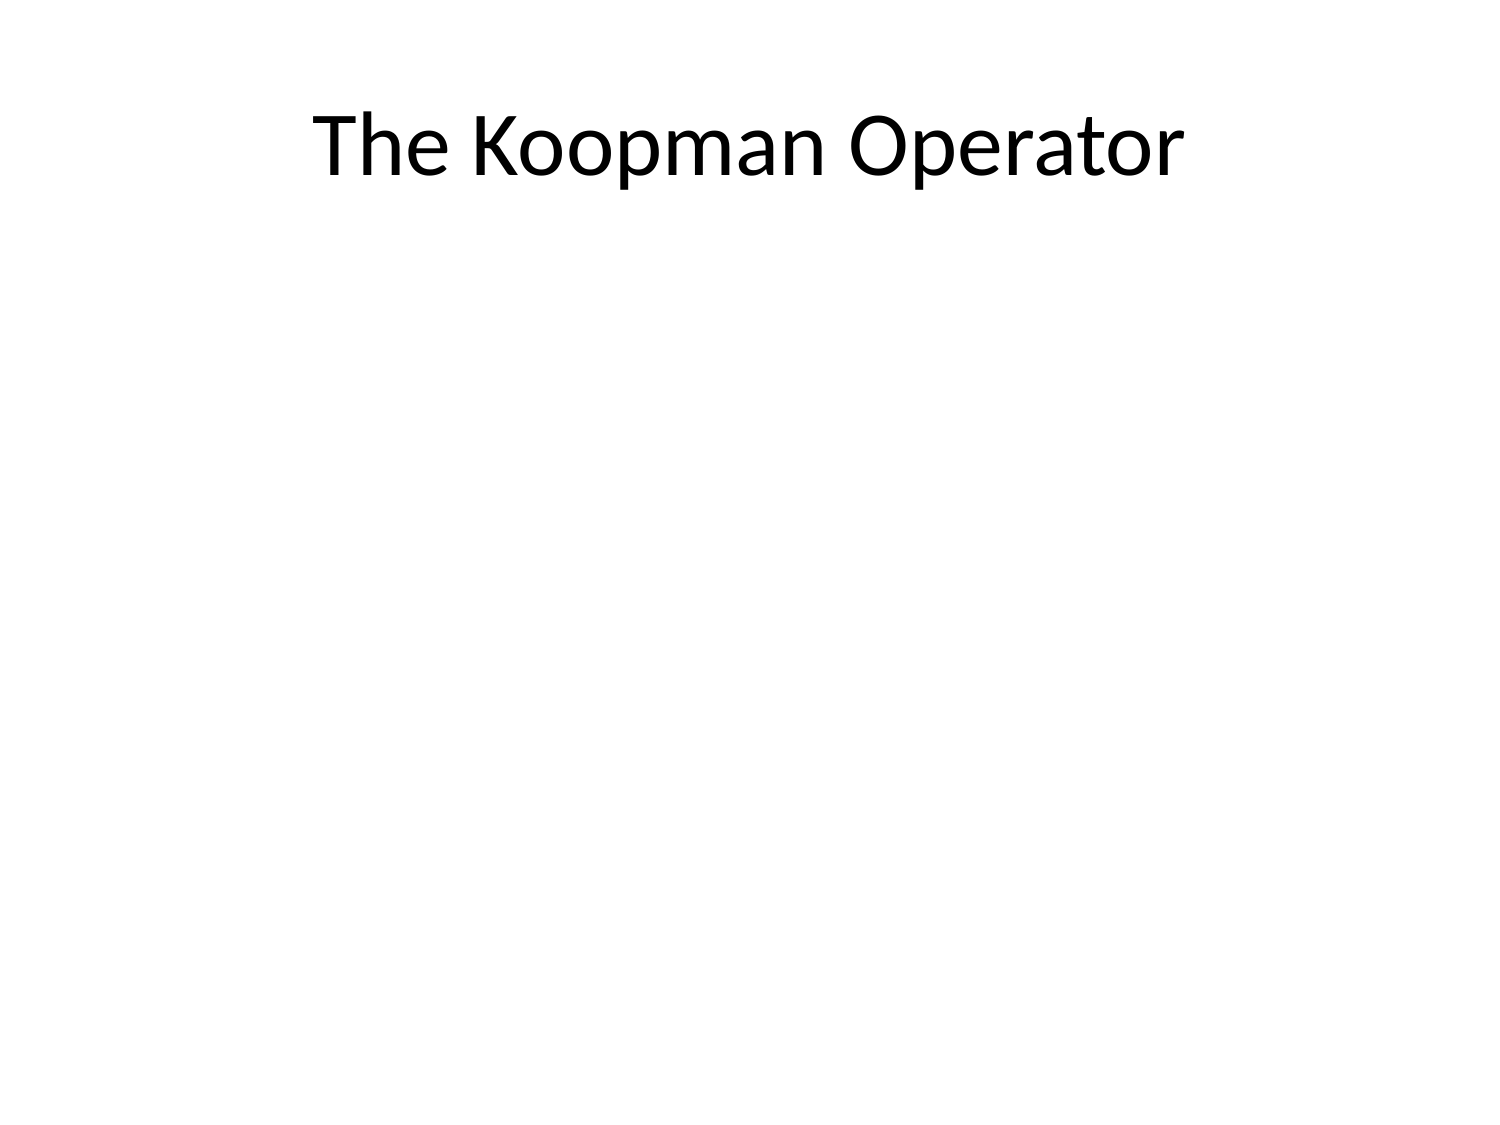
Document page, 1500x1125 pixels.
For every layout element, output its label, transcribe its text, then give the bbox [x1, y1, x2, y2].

title The Koopman Operator [75, 45, 1425, 233]
